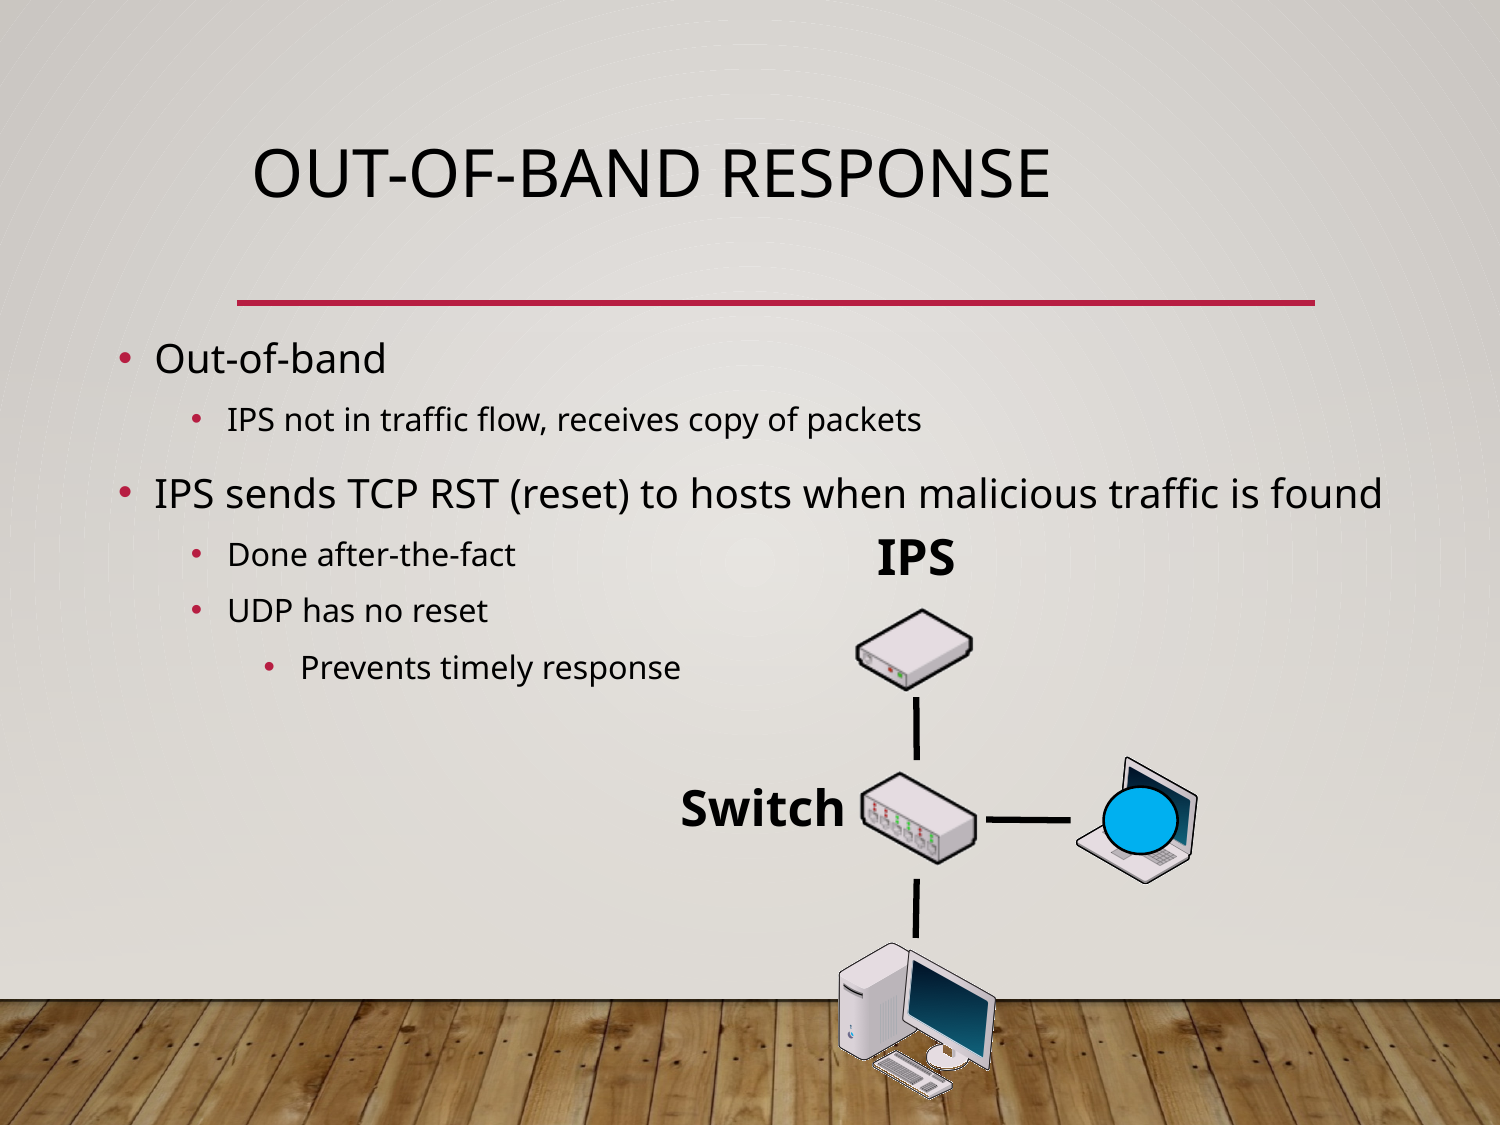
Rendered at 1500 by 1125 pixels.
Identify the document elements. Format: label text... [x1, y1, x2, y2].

title Out-of-band Response [236, 131, 1315, 305]
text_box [679, 759, 987, 880]
picture [1070, 751, 1211, 890]
list Out-of-band IPS not in traffic flow, receives copy of packets IPS sends TCP RST (reset) to hosts when malicious traffic is found Done after-the-fact UDP has no reset Prevents timely response [103, 315, 1500, 696]
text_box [849, 517, 983, 698]
picture [0, 937, 1500, 1125]
